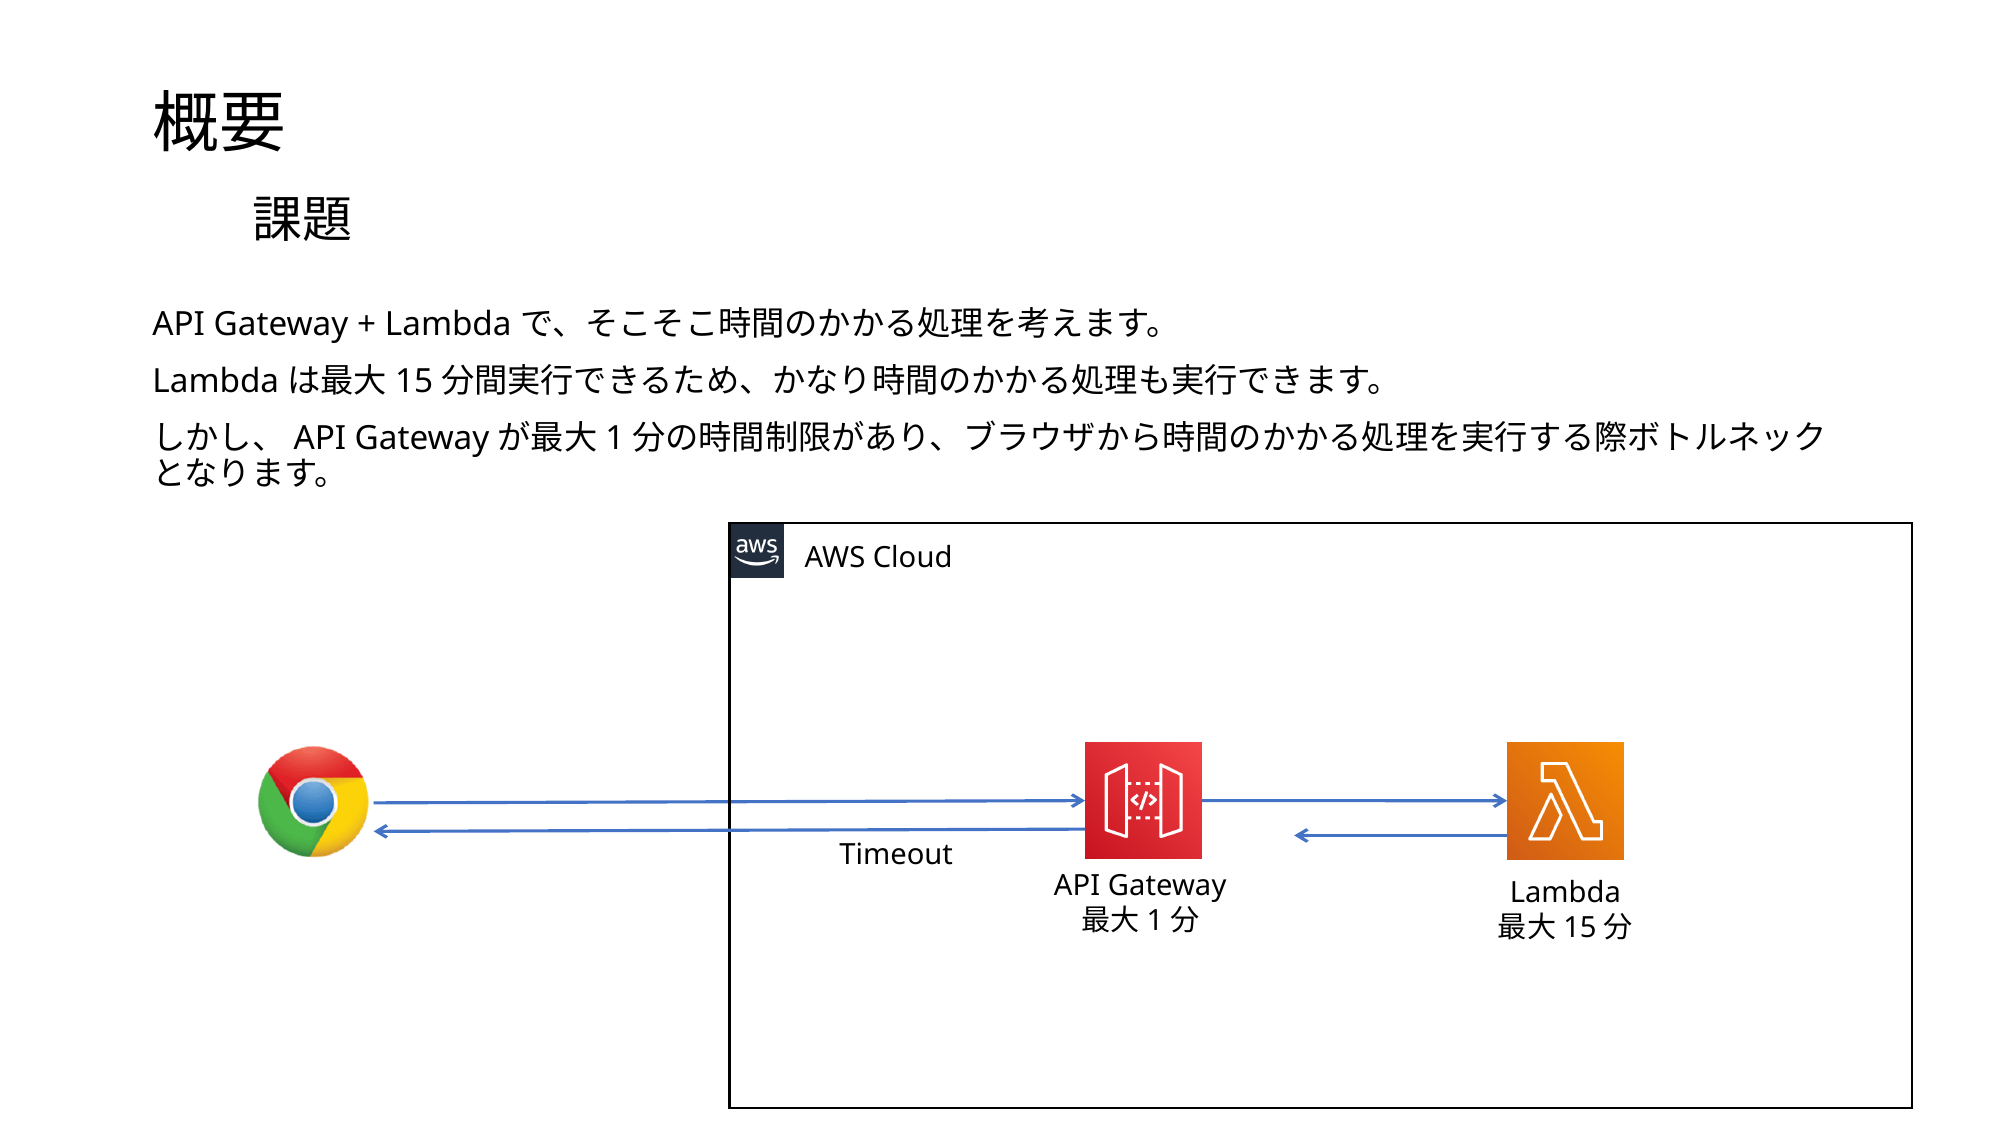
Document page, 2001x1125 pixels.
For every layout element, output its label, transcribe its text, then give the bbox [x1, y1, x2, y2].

text_box API Gateway 最大1分 [1016, 858, 1264, 944]
text_box Timeout [772, 832, 1020, 878]
list API Gateway + Lambdaで、そこそこ時間のかかる処理を考えます。 Lambdaは最大15分間実行できるため、かなり時間のかかる処理も実行できます。 しかし、API Gatewayが最大1分の時間制限があり、ブラウザから時間のかかる処理を実行する際ボトルネックとなります。 [137, 299, 1863, 953]
text_box AWS Cloud [728, 522, 1913, 1109]
picture [1506, 742, 1624, 860]
picture [1084, 742, 1202, 859]
picture [254, 742, 374, 864]
text_box Lambda 最大15分 [1441, 865, 1689, 951]
picture [729, 523, 784, 578]
title 概要 [137, 78, 1863, 172]
text_box 課題 [137, 188, 1863, 254]
